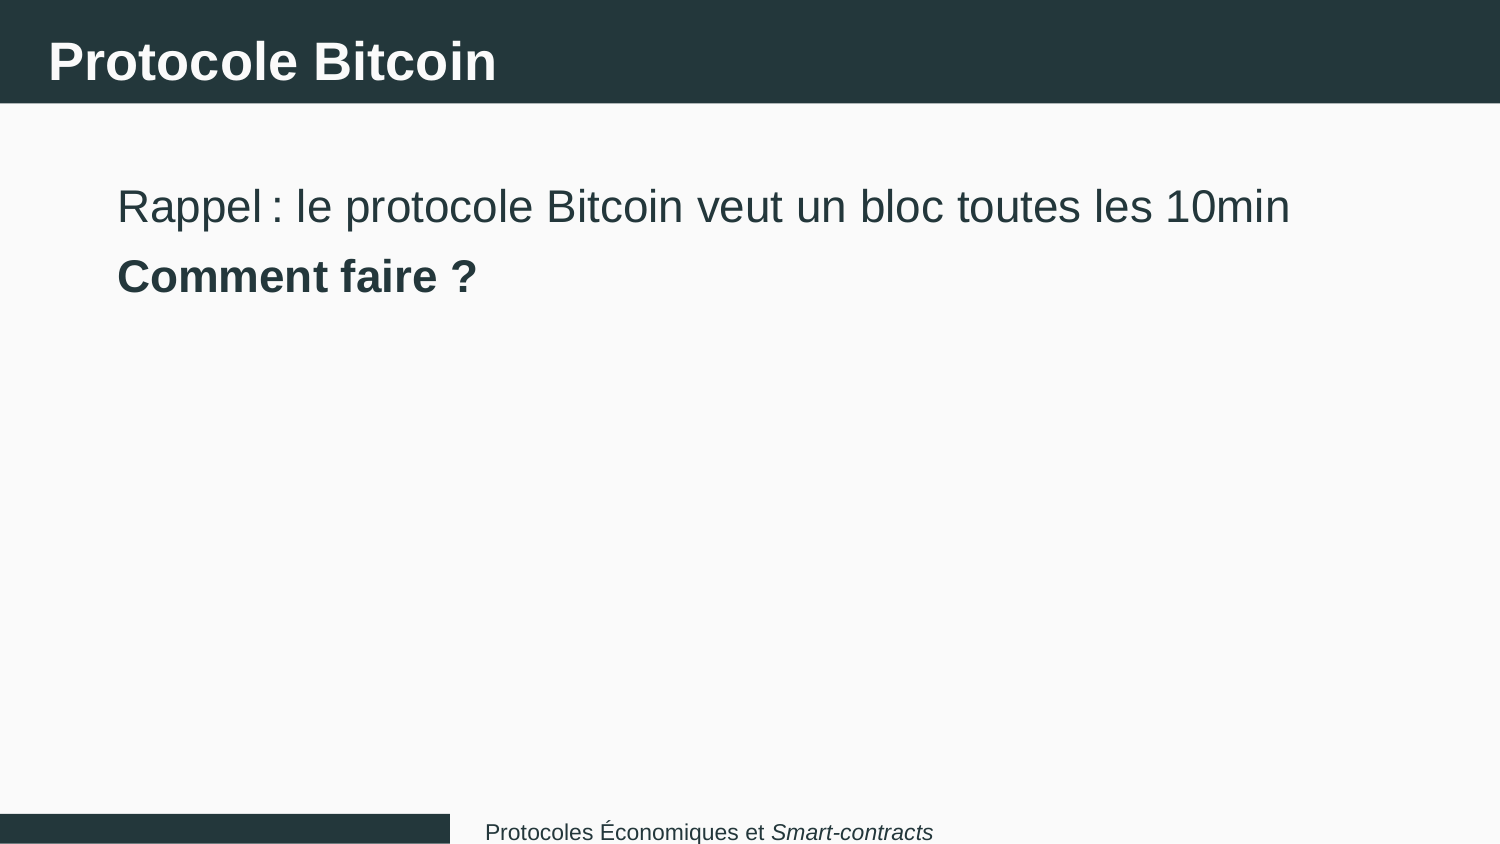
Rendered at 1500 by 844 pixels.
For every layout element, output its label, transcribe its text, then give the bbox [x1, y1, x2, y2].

text_box Protocoles Économiques et Smart-contracts [485, 817, 1033, 839]
text_box [0, 104, 1500, 844]
text_box Protocole Bitcoin [48, 25, 621, 78]
text_box Rappel [117, 176, 271, 221]
text_box [0, 0, 1500, 104]
text_box [0, 813, 450, 844]
text_box : le protocole Bitcoin veut un bloc toutes les 10min [271, 176, 1500, 221]
text_box Comment faire ? [117, 246, 578, 291]
